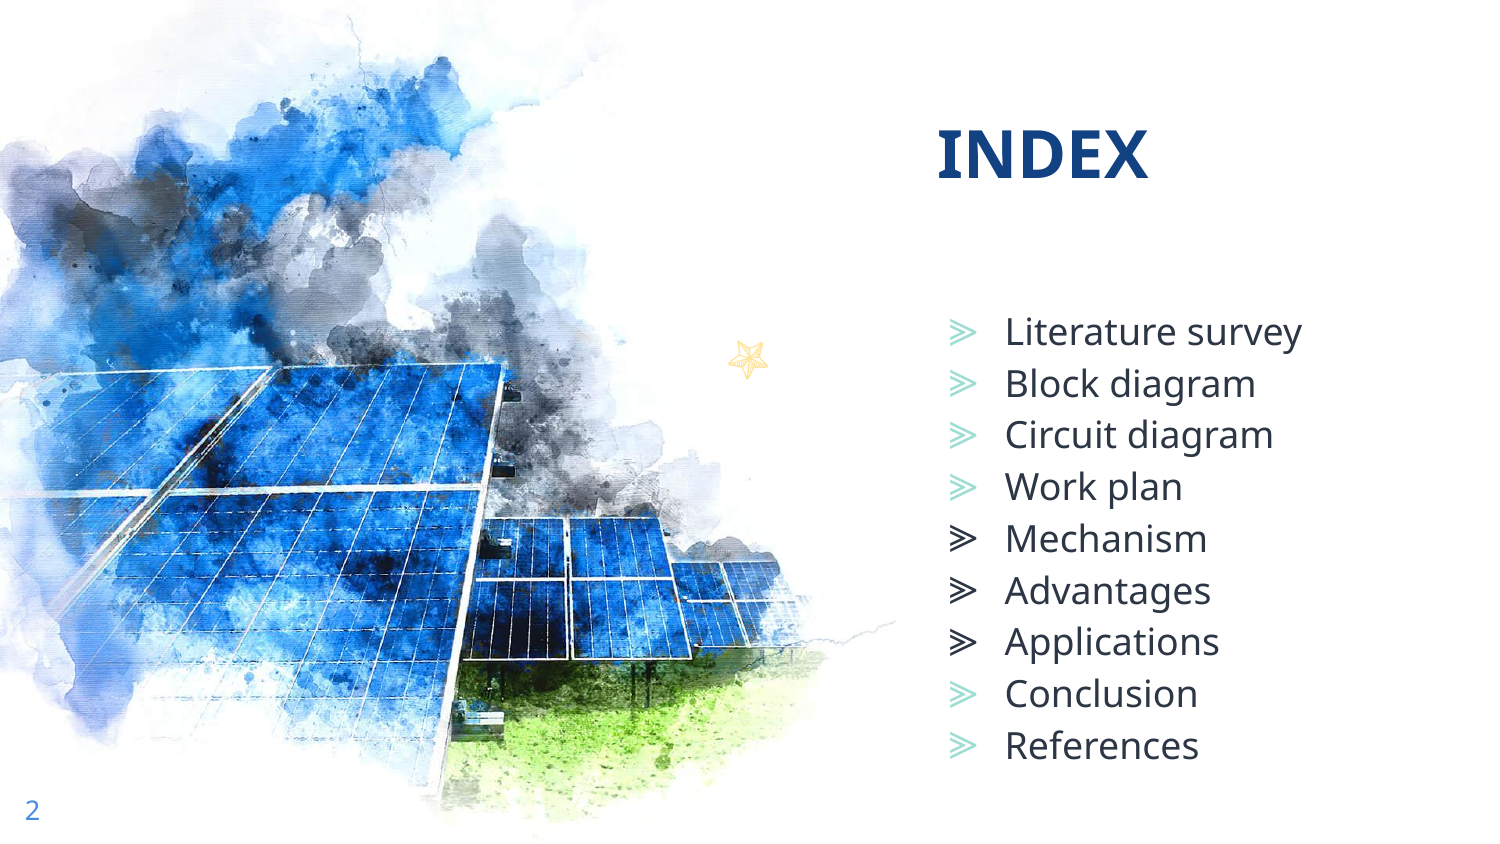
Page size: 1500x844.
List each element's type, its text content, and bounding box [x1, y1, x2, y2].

picture [0, 0, 1500, 844]
slide_number 2 [24, 779, 115, 844]
text_box [727, 340, 769, 380]
text_box Literature survey Block diagram Circuit diagram Work plan Mechanism Advantages Applications Conclusion References [914, 293, 1500, 775]
text_box INDEX [922, 104, 1500, 200]
